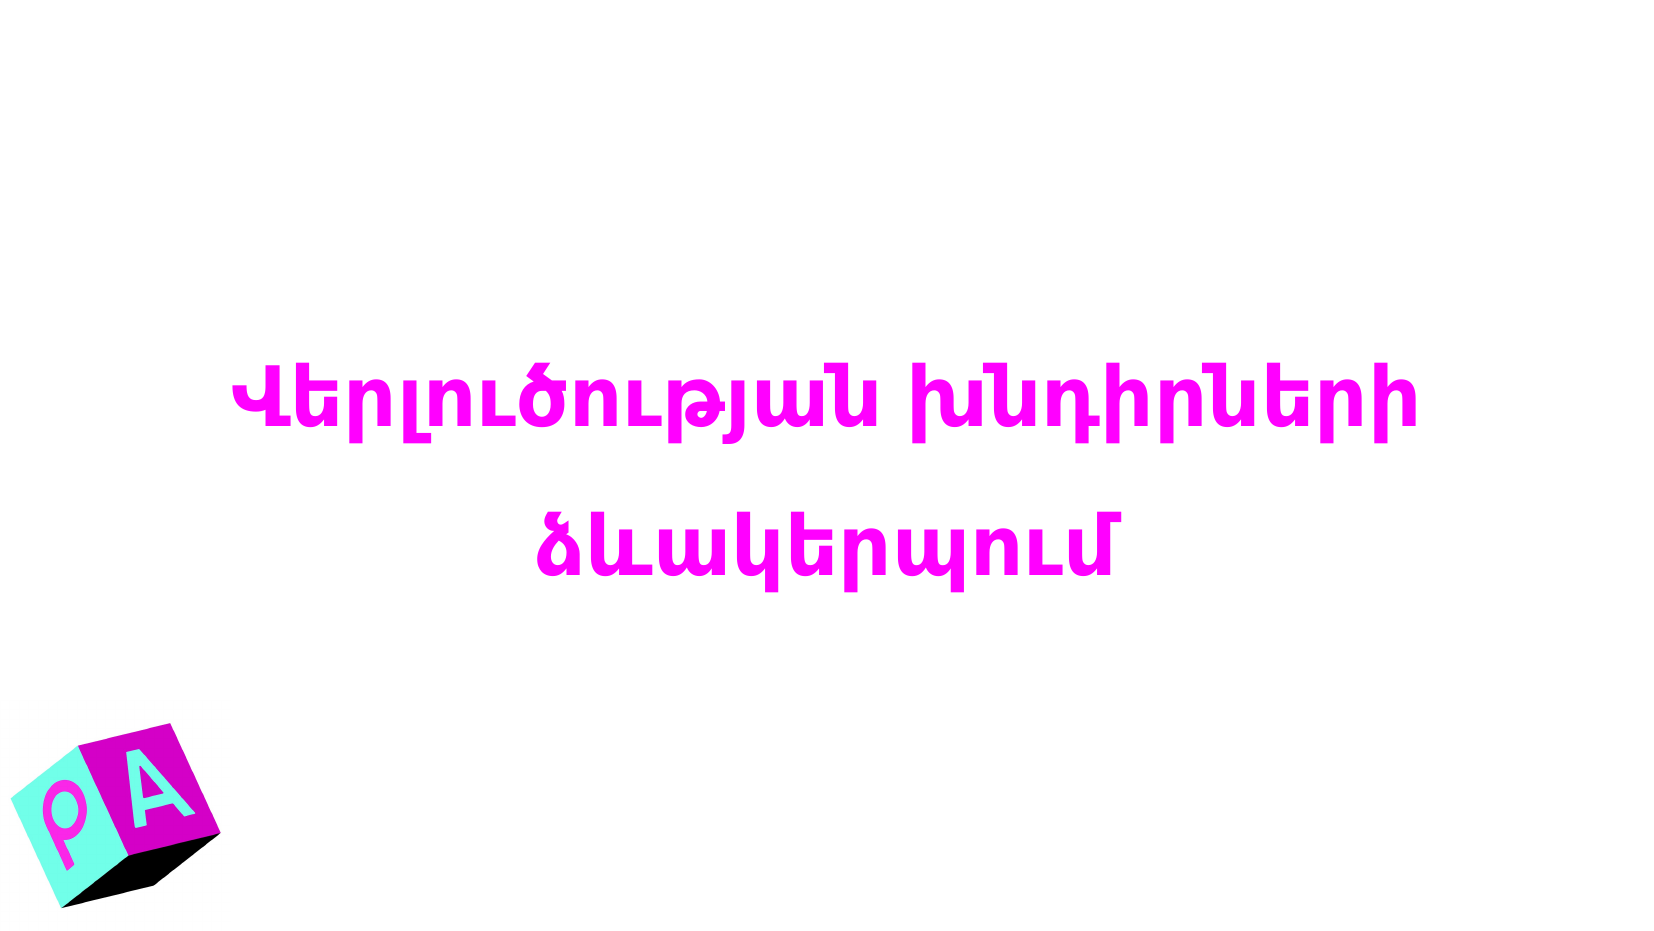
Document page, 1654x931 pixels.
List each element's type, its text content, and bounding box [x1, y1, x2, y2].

title Վերլուծության խնդիրների ձևակերպում [82, 264, 1571, 667]
picture [0, 699, 231, 931]
